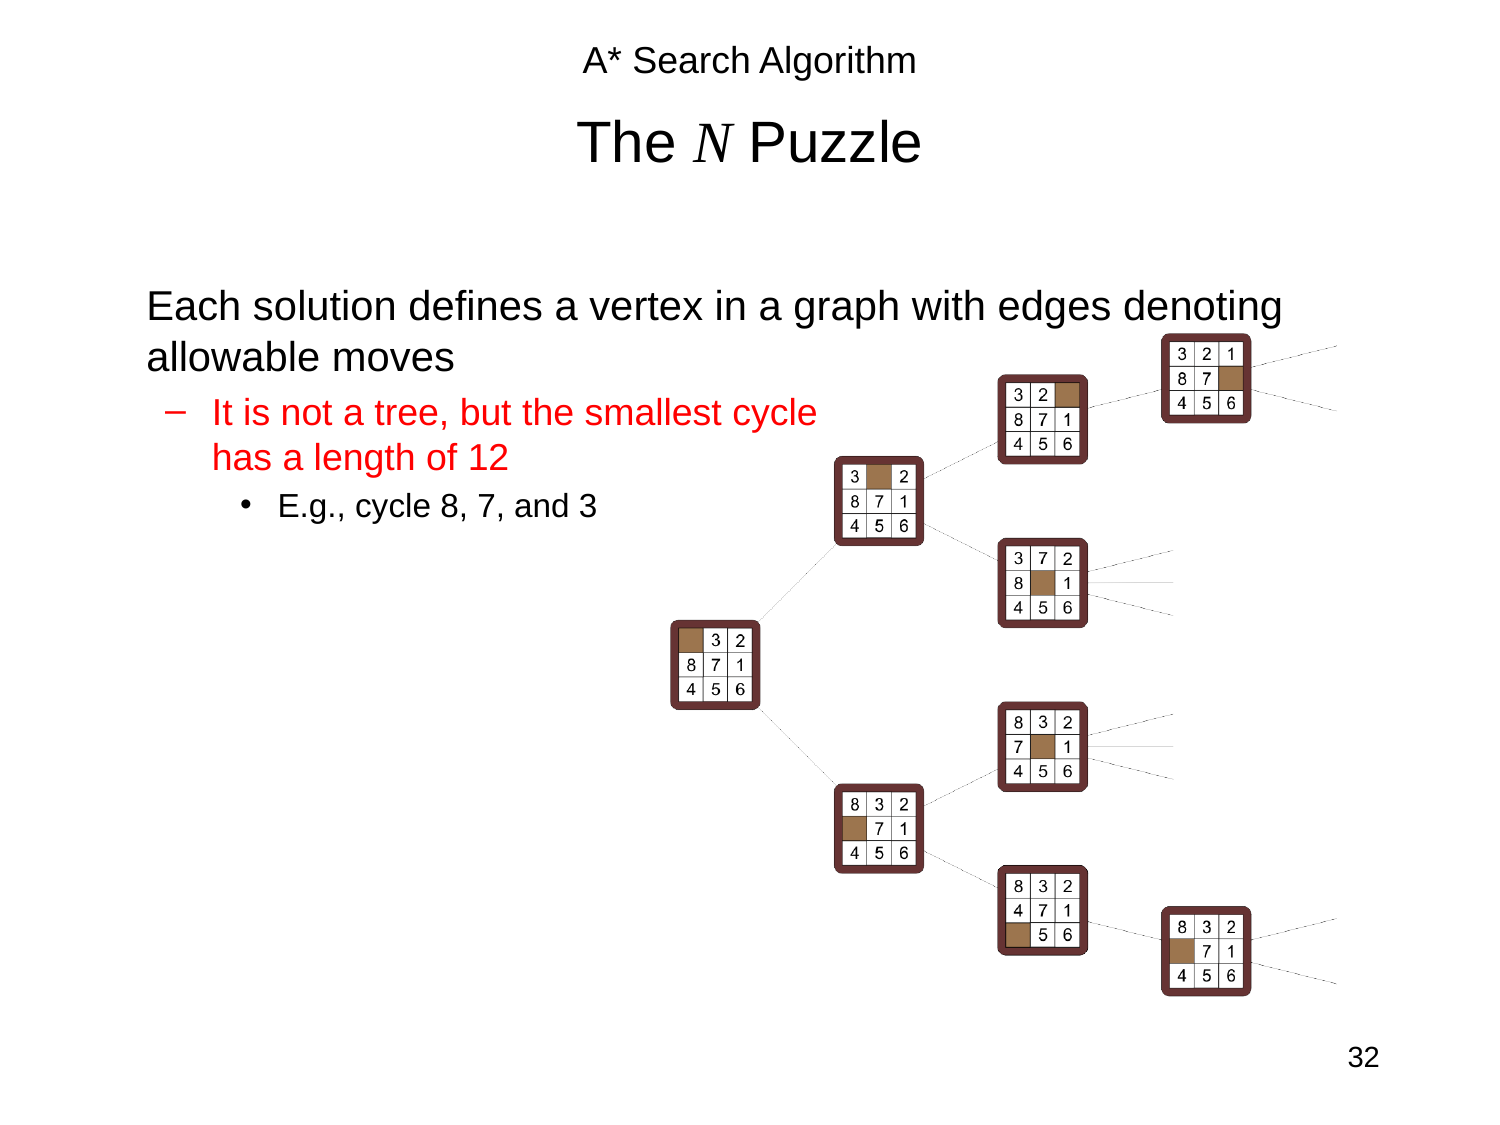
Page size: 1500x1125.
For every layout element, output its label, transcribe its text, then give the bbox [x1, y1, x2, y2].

picture [665, 328, 1341, 1000]
list Each solution defines a vertex in a graph with edges denoting allowable moves It is not a tree, but the smallest cycle has a length of 12 E.g., cycle 8, 7, and 3 [74, 262, 1426, 1006]
title The N Puzzle [74, 44, 1426, 233]
